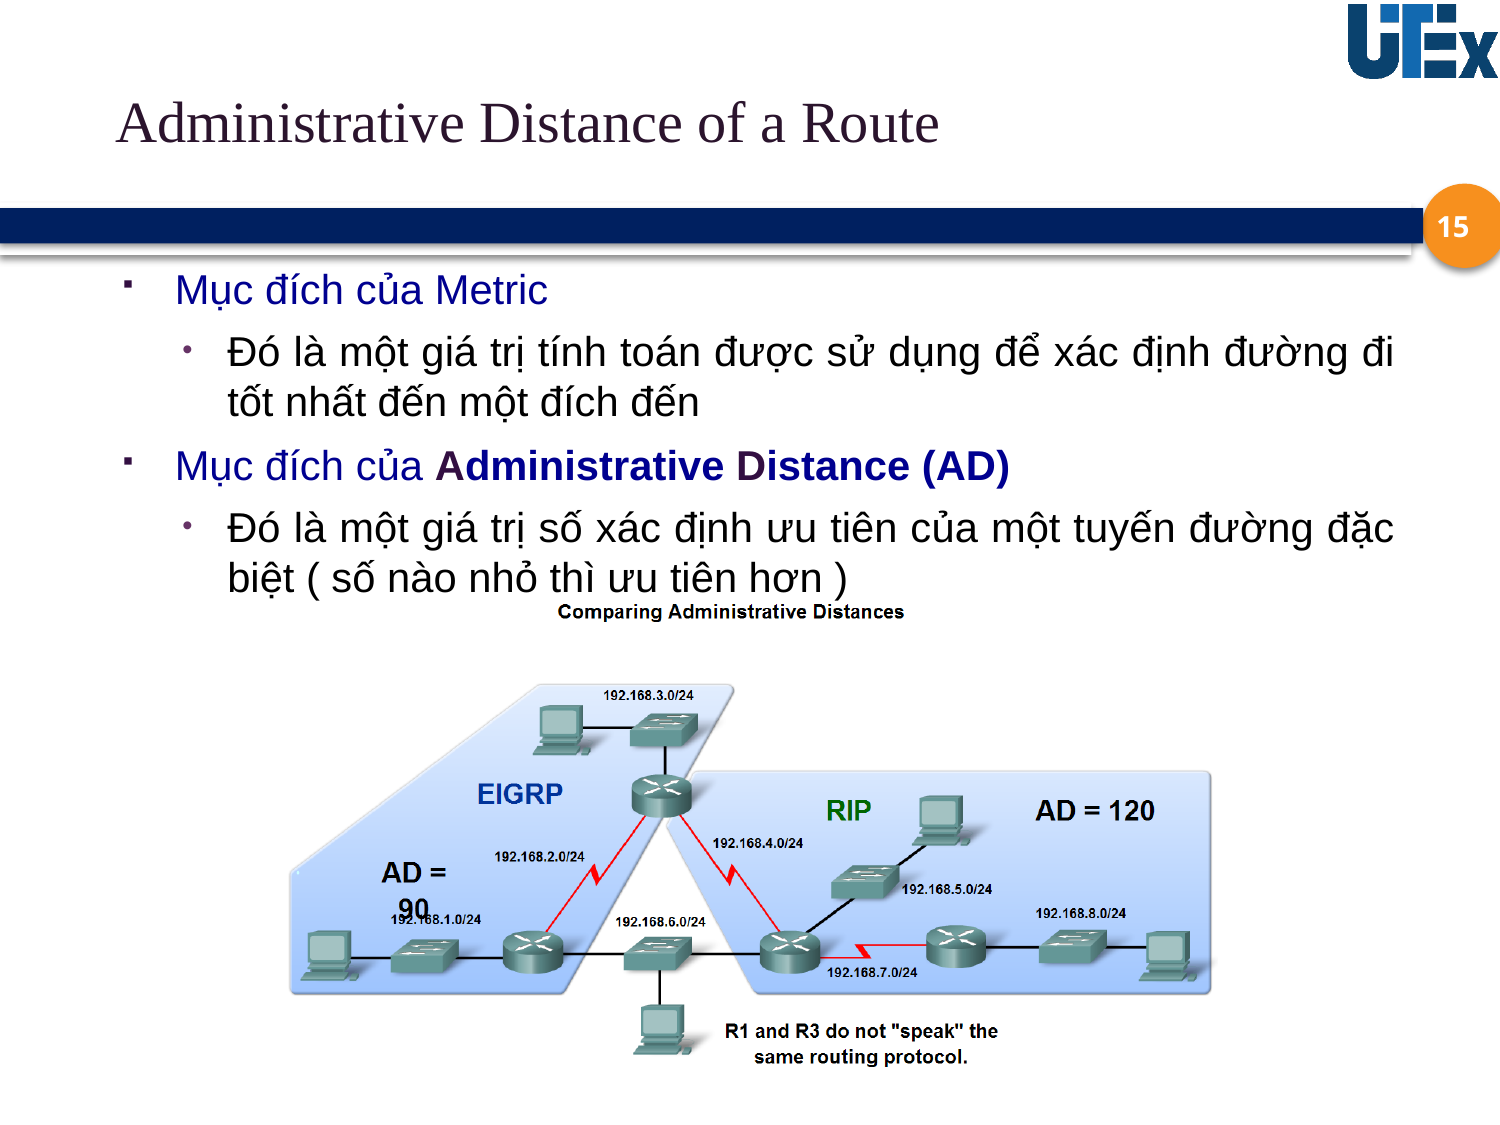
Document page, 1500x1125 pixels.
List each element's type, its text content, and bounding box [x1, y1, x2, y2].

title Administrative Distance of a Route [100, 37, 1438, 200]
list Mục đích của Metric Đó là một giá trị tính toán được sử dụng để xác định đường đi tốt nhất đến một đích đến Mục đích của Administrative Distance (AD) Đó là một giá trị số xác định ưu tiên của một tuyến đường đặc biệt ( số nào nhỏ thì ưu tiên hơn ) [107, 255, 1411, 1062]
slide_number 15 [1409, 208, 1497, 249]
picture [1348, 4, 1498, 79]
picture [279, 587, 1218, 1073]
